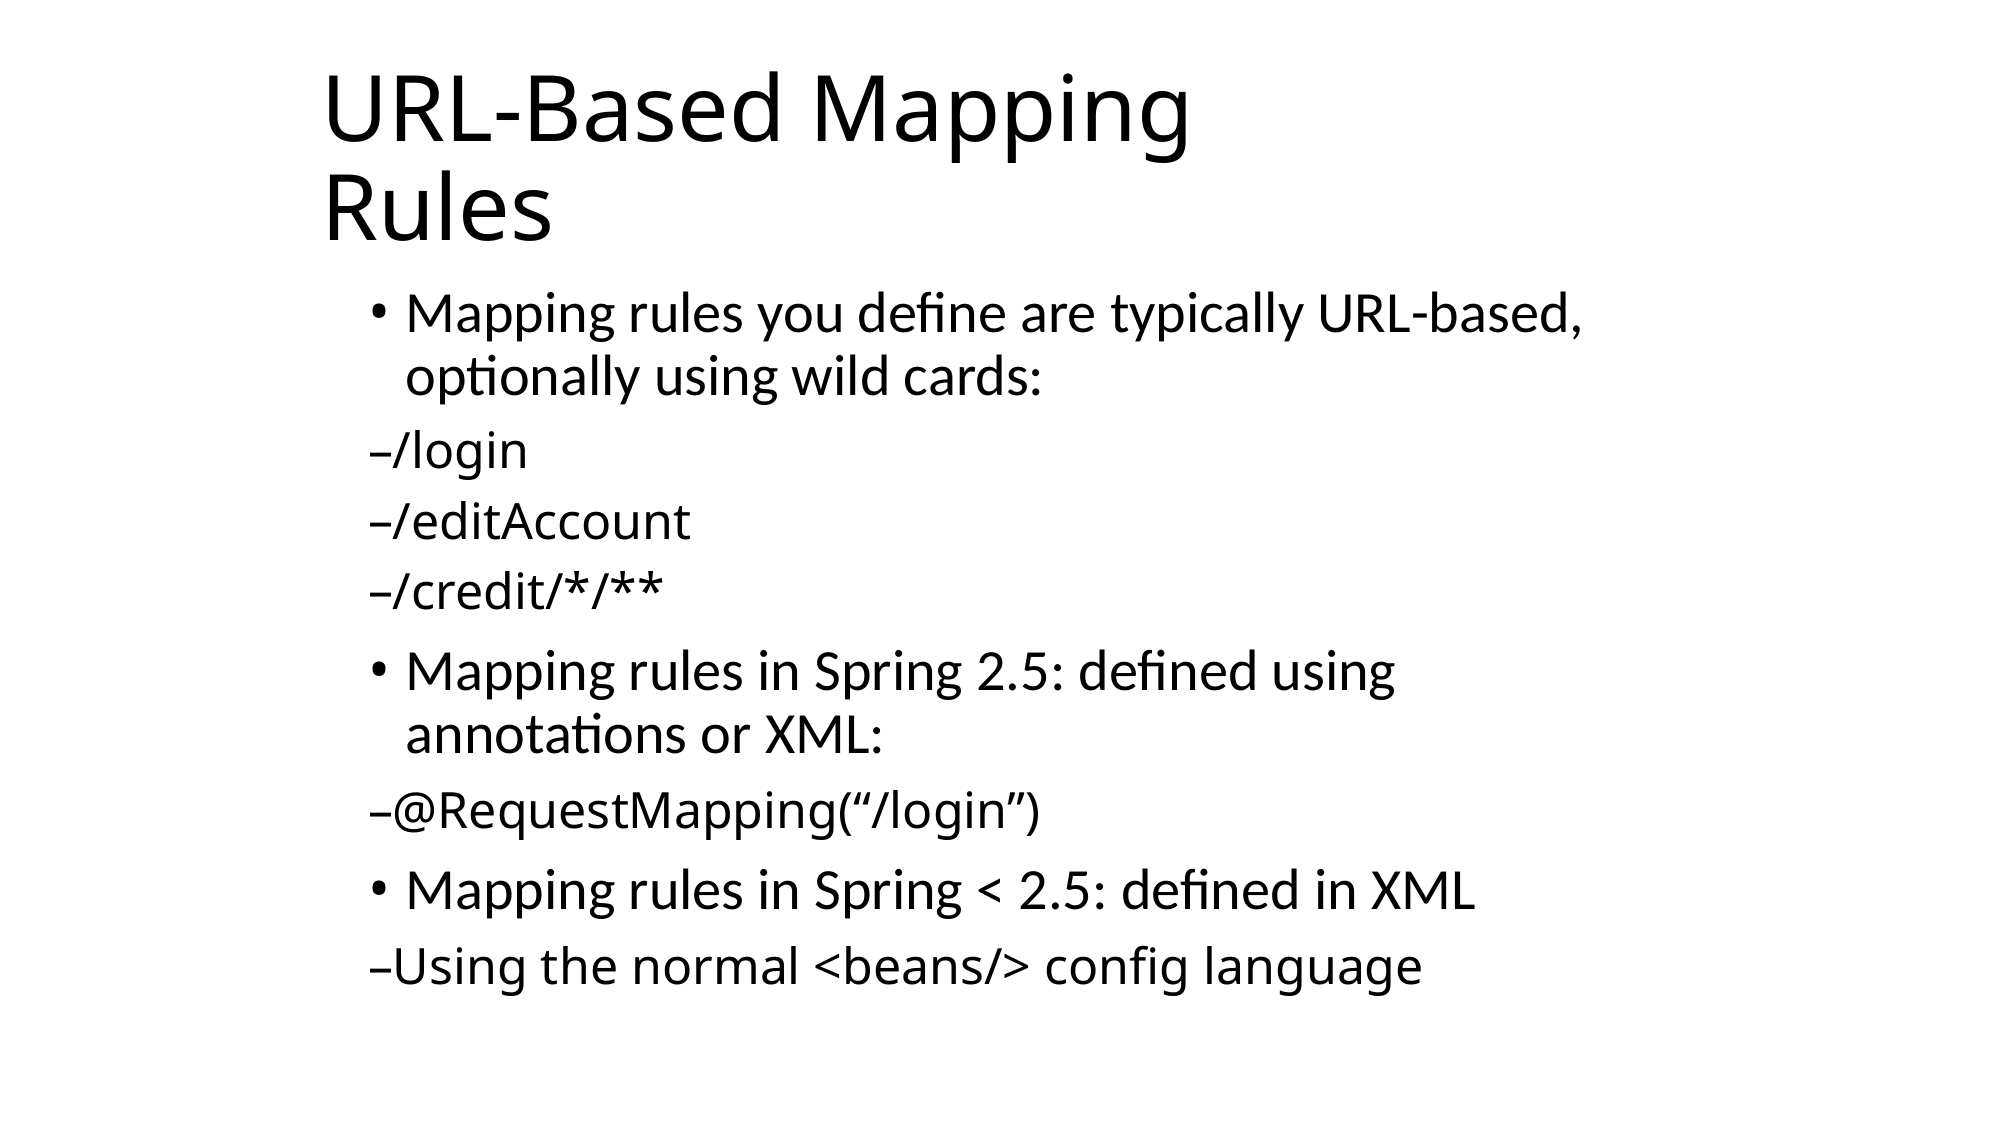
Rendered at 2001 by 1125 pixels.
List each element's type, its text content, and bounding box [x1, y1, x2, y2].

list Mapping rules you define are typically URL-based, optionally using wild cards: /login /editAccount /credit/*/** Mapping rules in Spring 2.5: defined using annotations or XML: @RequestMapping(“/login”) Mapping rules in Spring < 2.5: defined in XML Using the normal <beans/> config language [353, 275, 1644, 1003]
title URL-Based Mapping Rules [306, 54, 1339, 268]
